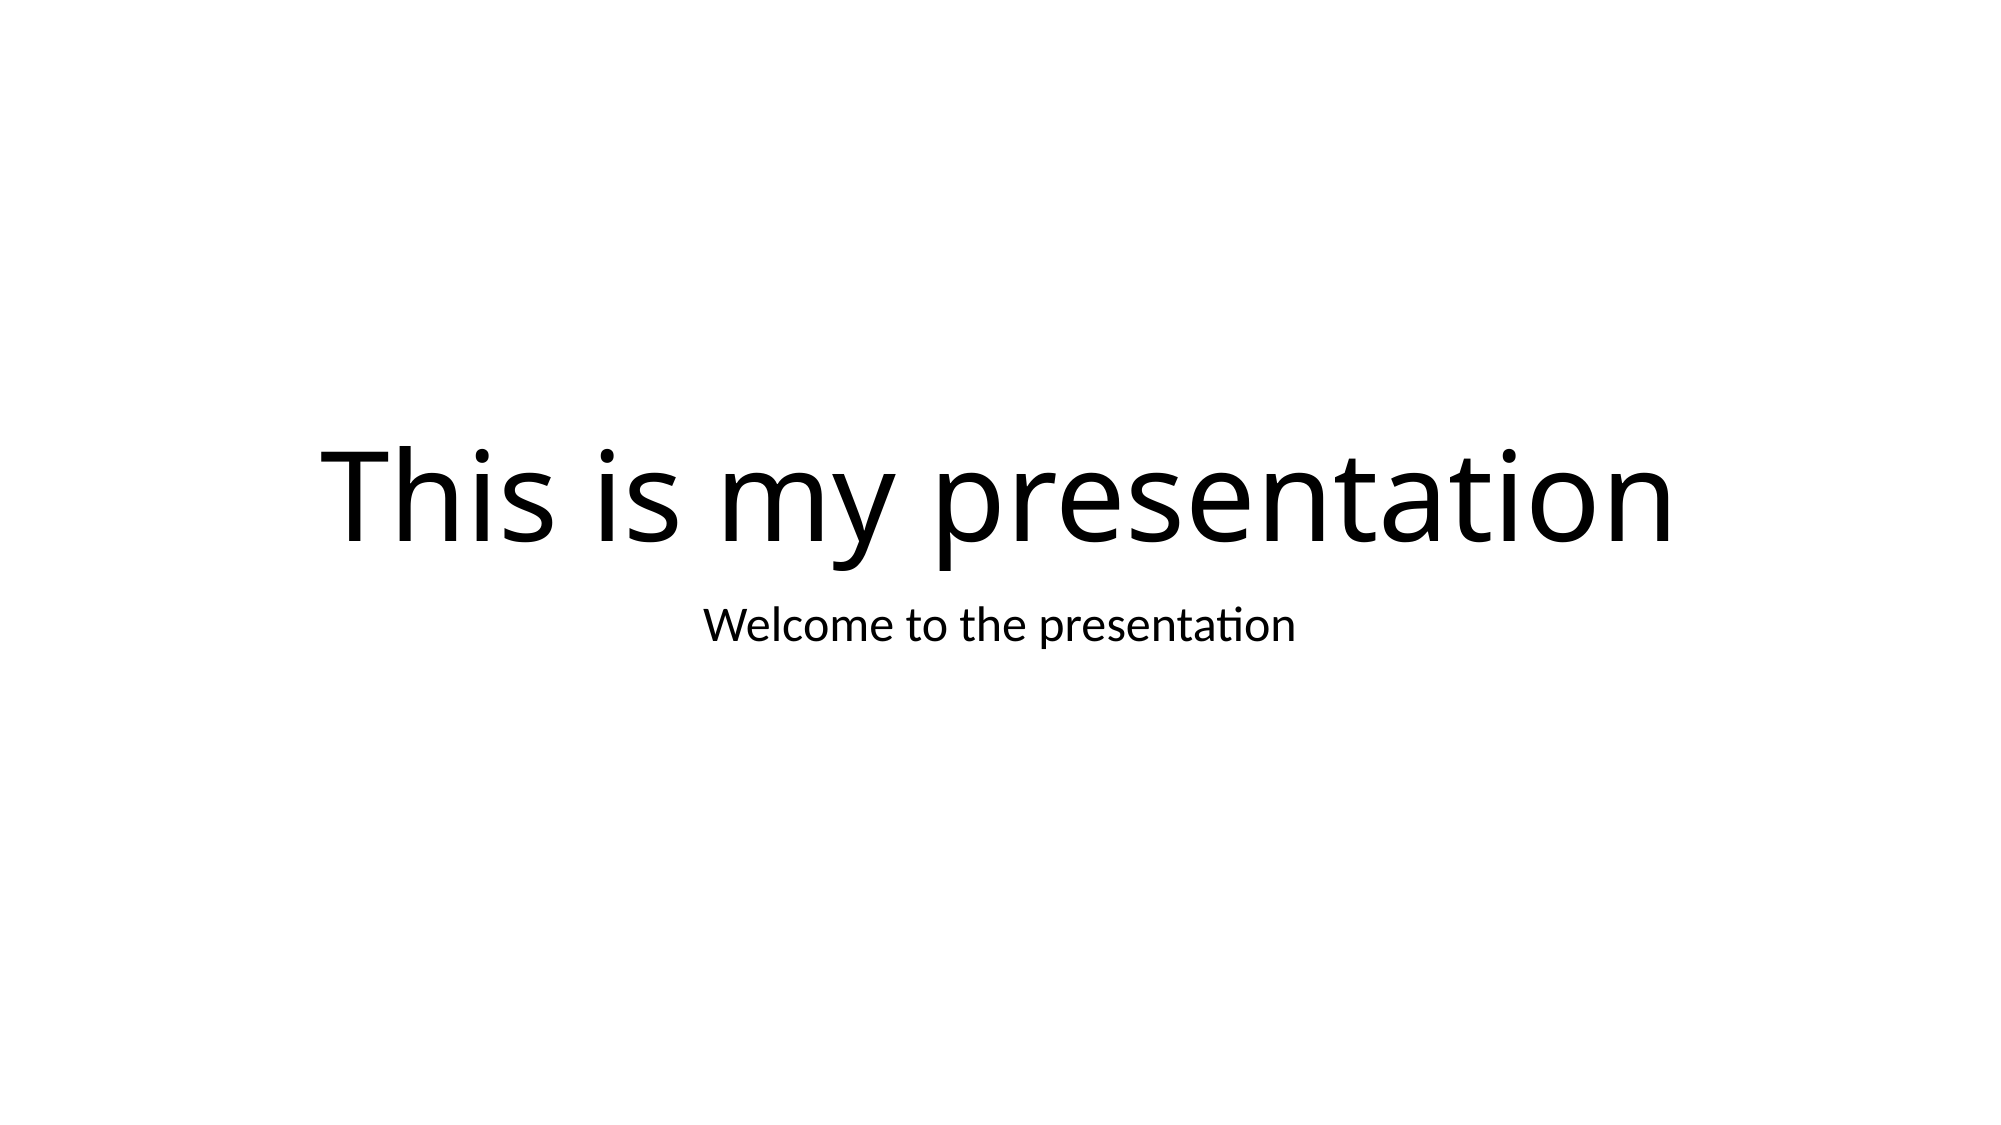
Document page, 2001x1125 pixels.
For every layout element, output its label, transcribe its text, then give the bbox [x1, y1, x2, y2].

title This is my presentation [249, 184, 1750, 576]
subtitle Welcome to the presentation [249, 590, 1750, 863]
